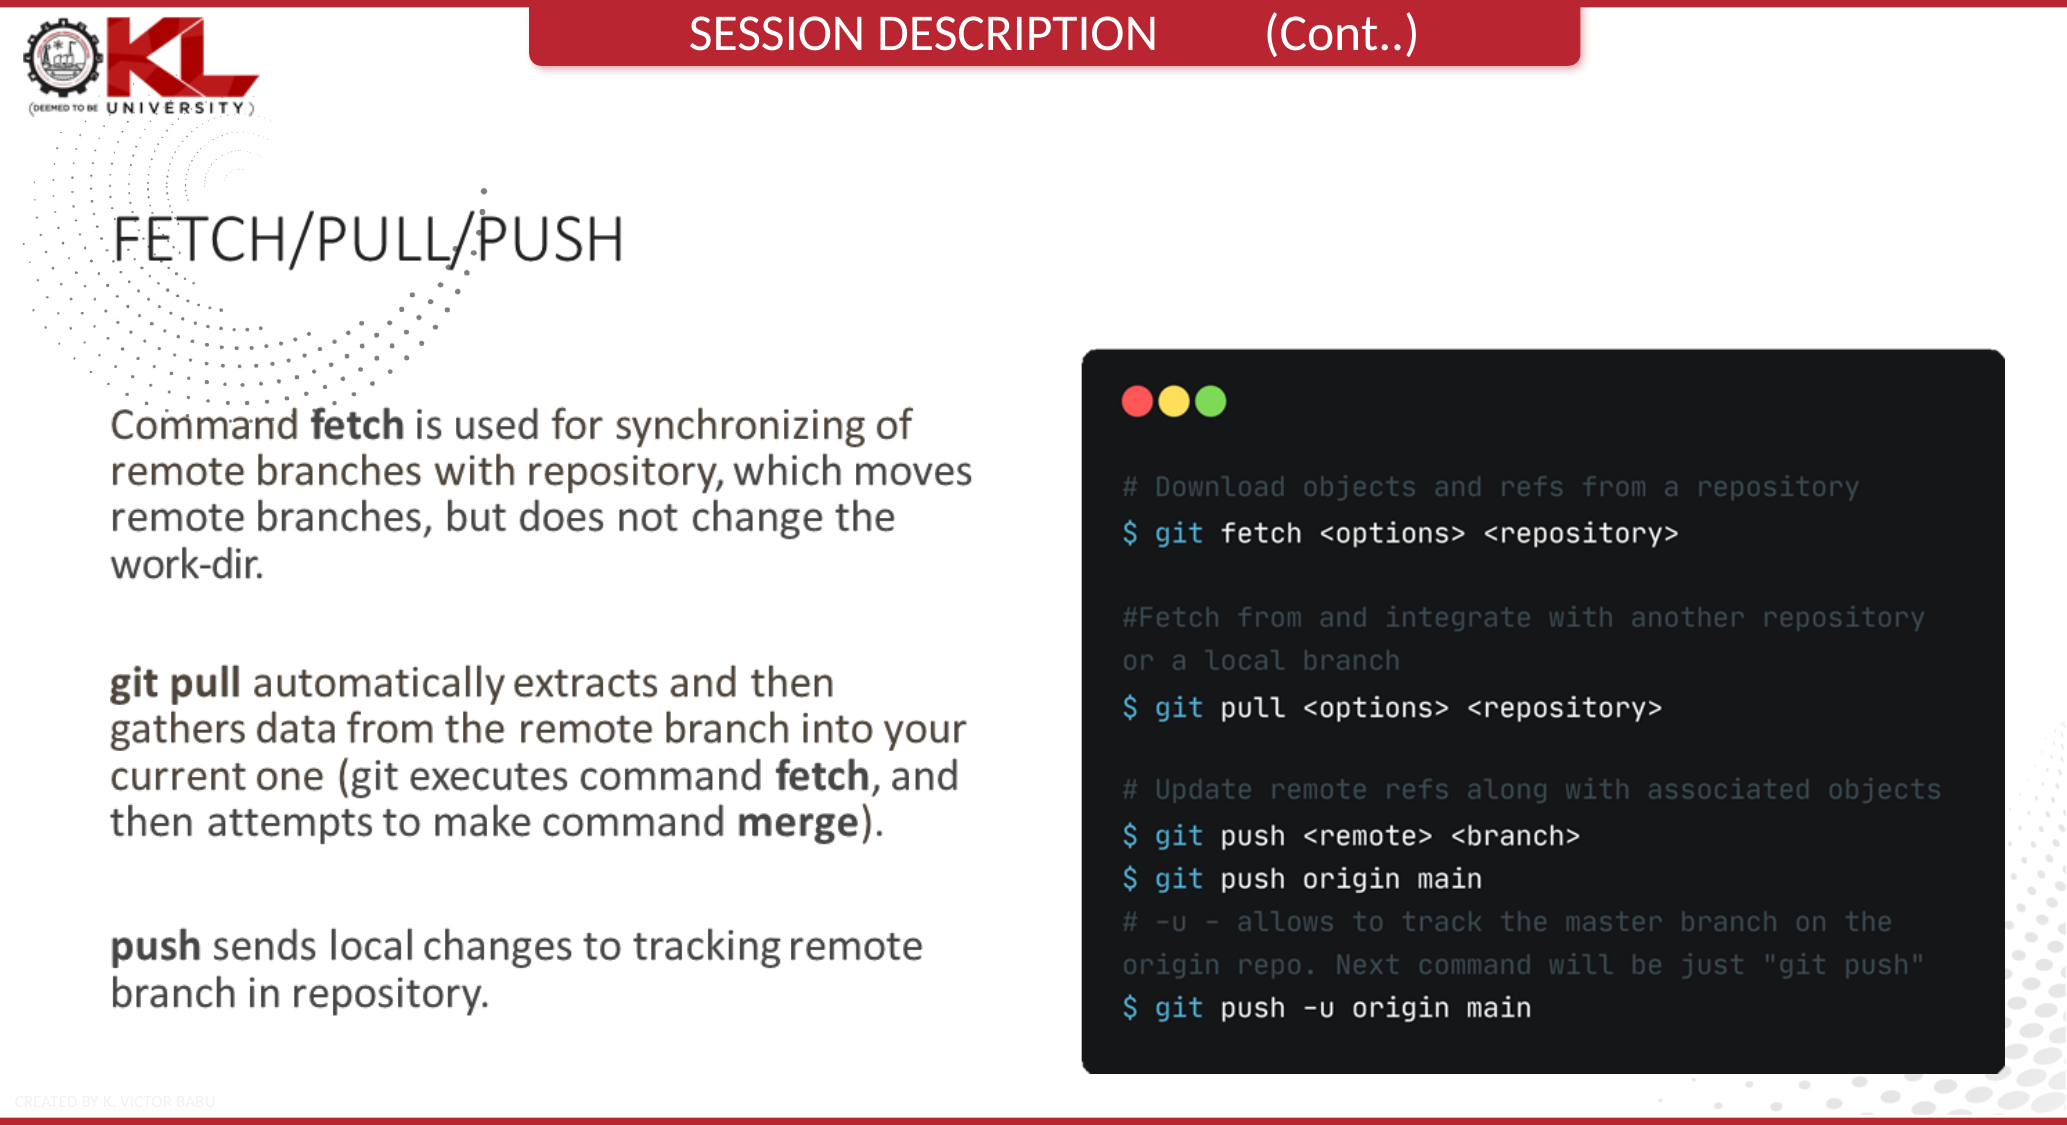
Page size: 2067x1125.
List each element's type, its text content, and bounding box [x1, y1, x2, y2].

picture [23, 14, 361, 117]
picture [69, 173, 2005, 1074]
text_box SESSION DESCRIPTION (Cont..) [528, 0, 1582, 67]
